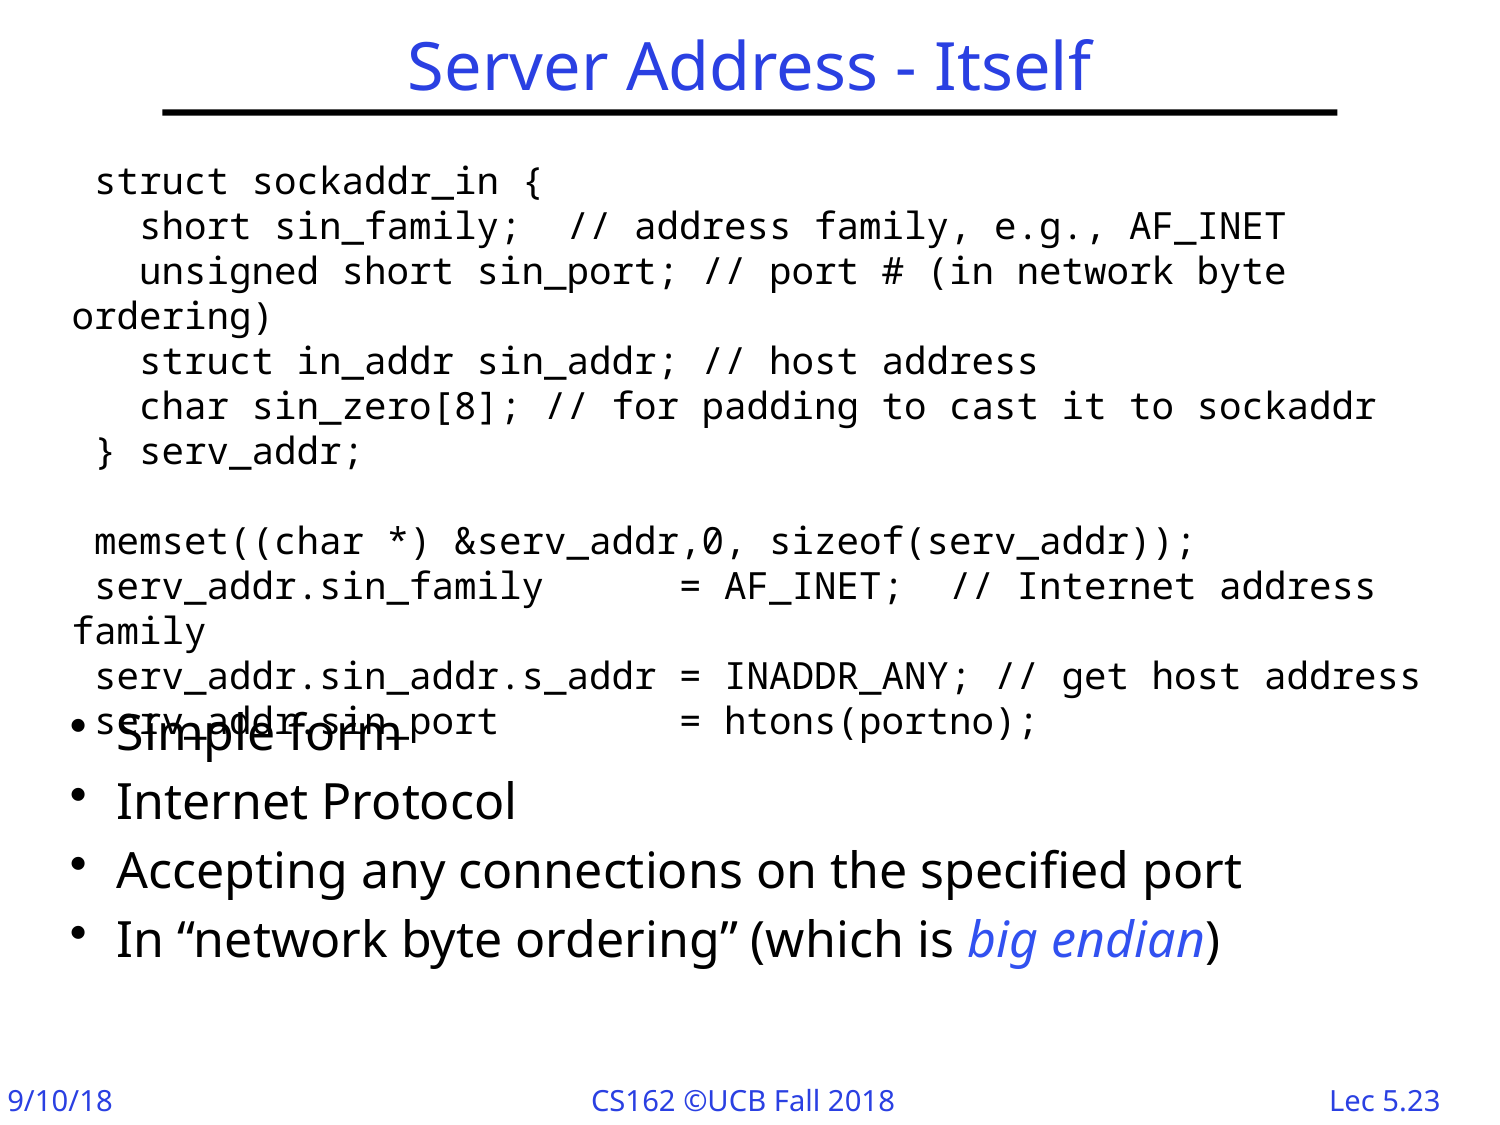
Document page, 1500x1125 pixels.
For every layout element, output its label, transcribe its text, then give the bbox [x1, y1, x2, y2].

text_box struct sockaddr_in { short sin_family; // address family, e.g., AF_INET unsigned short sin_port; // port # (in network byte ordering) struct in_addr sin_addr; // host address char sin_zero[8]; // for padding to cast it to sockaddr } serv_addr; memset((char *) &serv_addr,0, sizeof(serv_addr)); serv_addr.sin_family = AF_INET; // Internet address family serv_addr.sin_addr.s_addr = INADDR_ANY; // get host address serv_addr.sin_port = htons(portno); [56, 149, 1450, 750]
title Server Address - Itself [162, 24, 1338, 113]
list Simple form Internet Protocol Accepting any connections on the specified port In “network byte ordering” (which is big endian) [54, 699, 1405, 1062]
